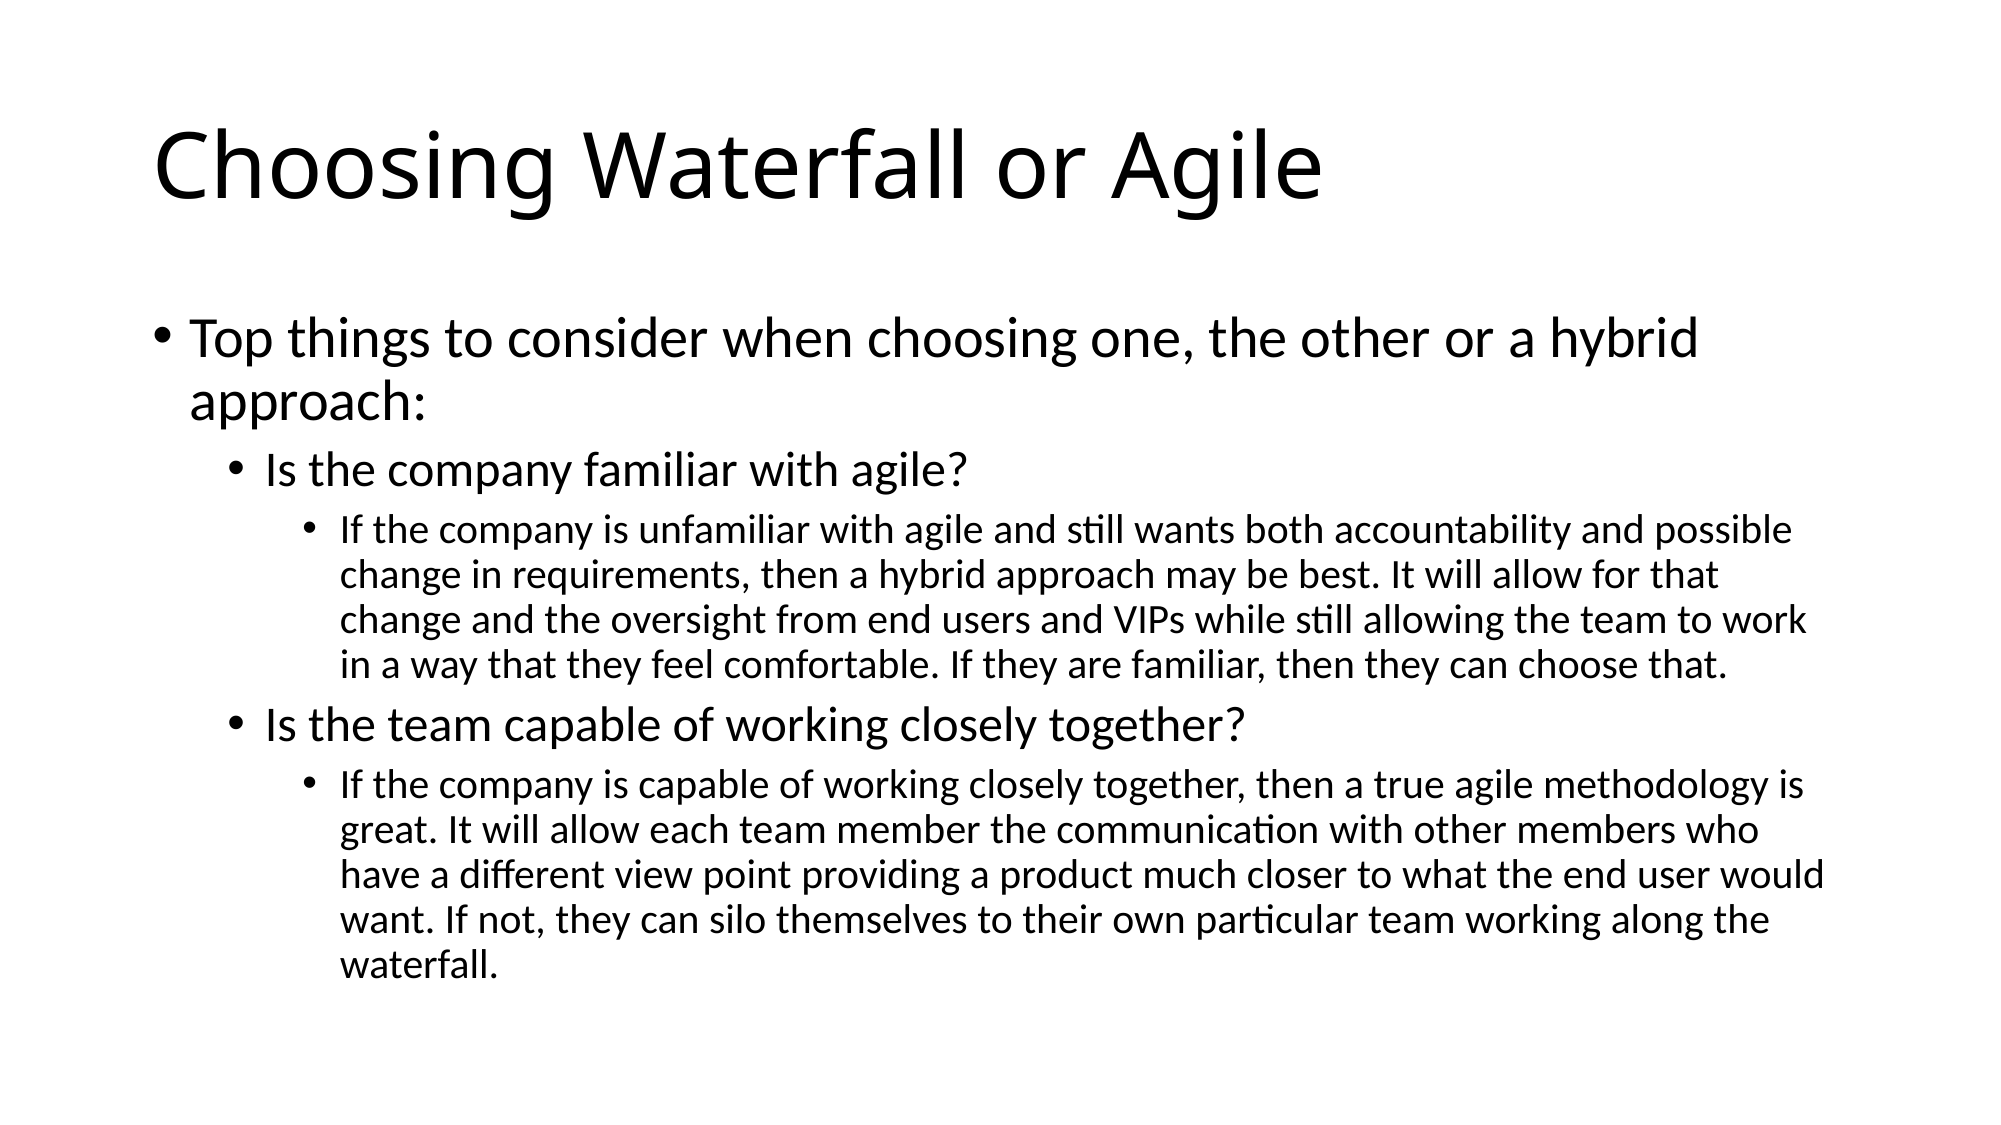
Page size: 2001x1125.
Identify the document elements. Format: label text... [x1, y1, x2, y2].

title Choosing Waterfall or Agile [137, 59, 1863, 278]
list Top things to consider when choosing one, the other or a hybrid approach: Is the company familiar with agile? If the company is unfamiliar with agile and still wants both accountability and possible change in requirements, then a hybrid approach may be best. It will allow for that change and the oversight from end users and VIPs while still allowing the team to work in a way that they feel comfortable. If they are familiar, then they can choose that. Is the team capable of working closely together? If the company is capable of working closely together, then a true agile methodology is great. It will allow each team member the communication with other members who have a different view point providing a product much closer to what the end user would want. If not, they can silo themselves to their own particular team working along the waterfall. [137, 299, 1863, 1014]
